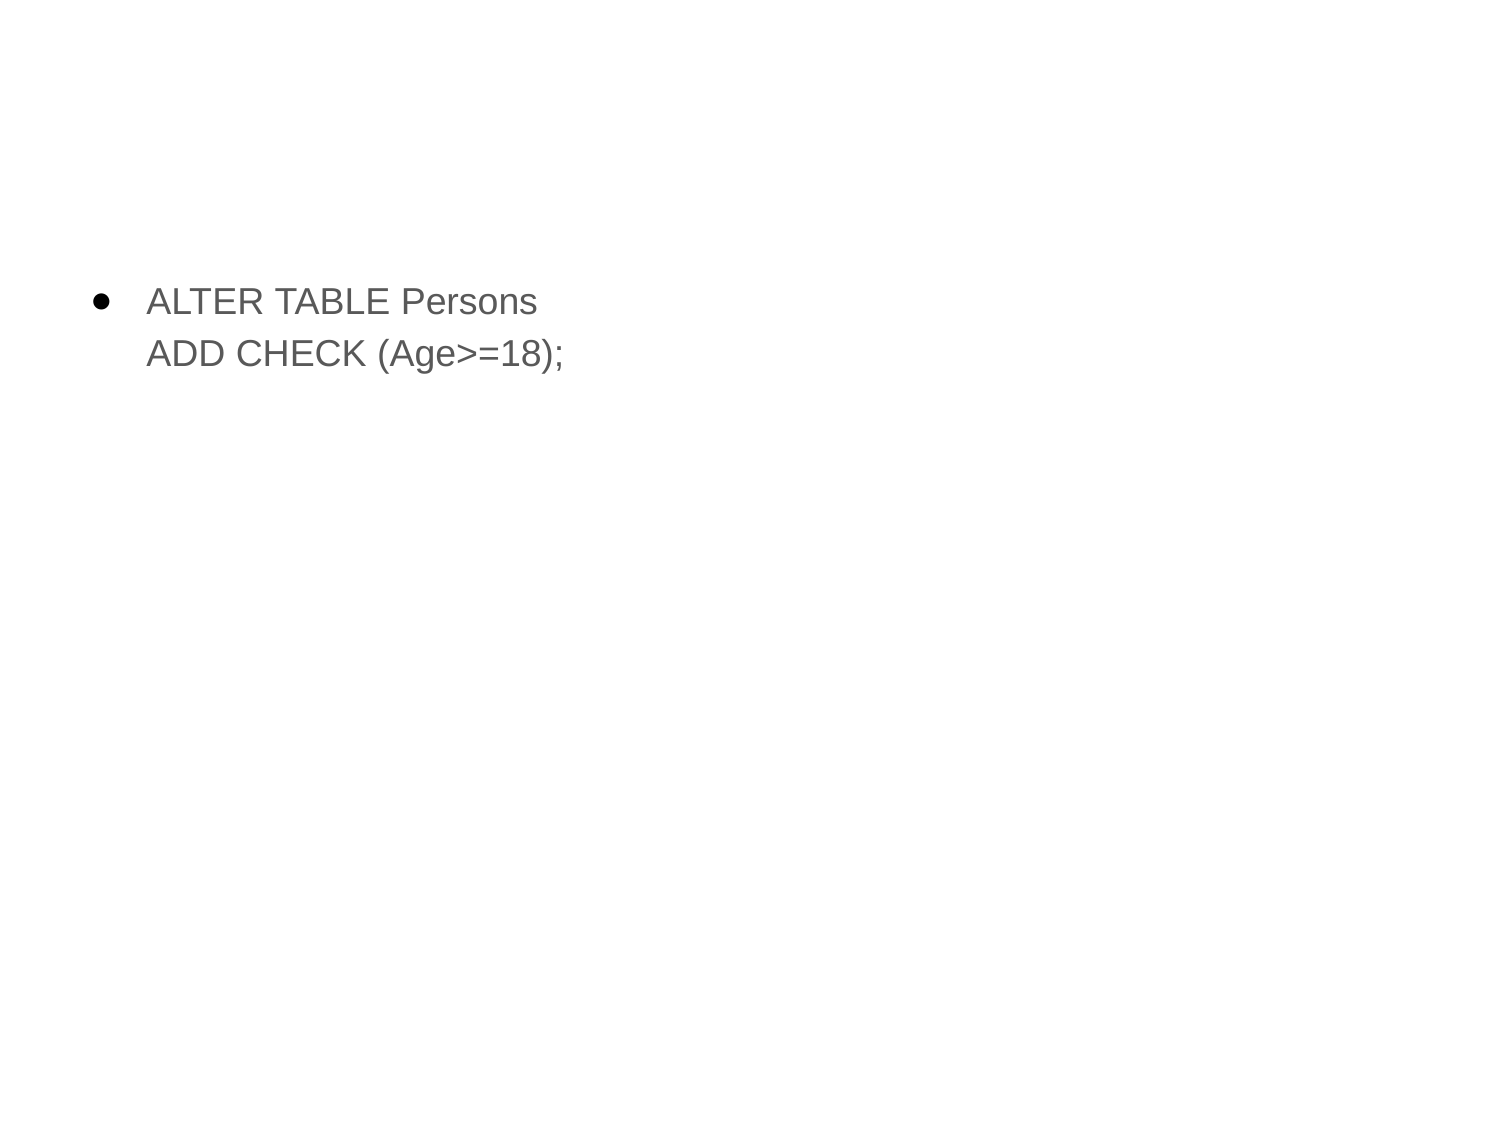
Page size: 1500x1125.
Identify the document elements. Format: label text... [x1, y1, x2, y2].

list ALTER TABLE Persons ADD CHECK (Age>=18); [75, 262, 1425, 1005]
